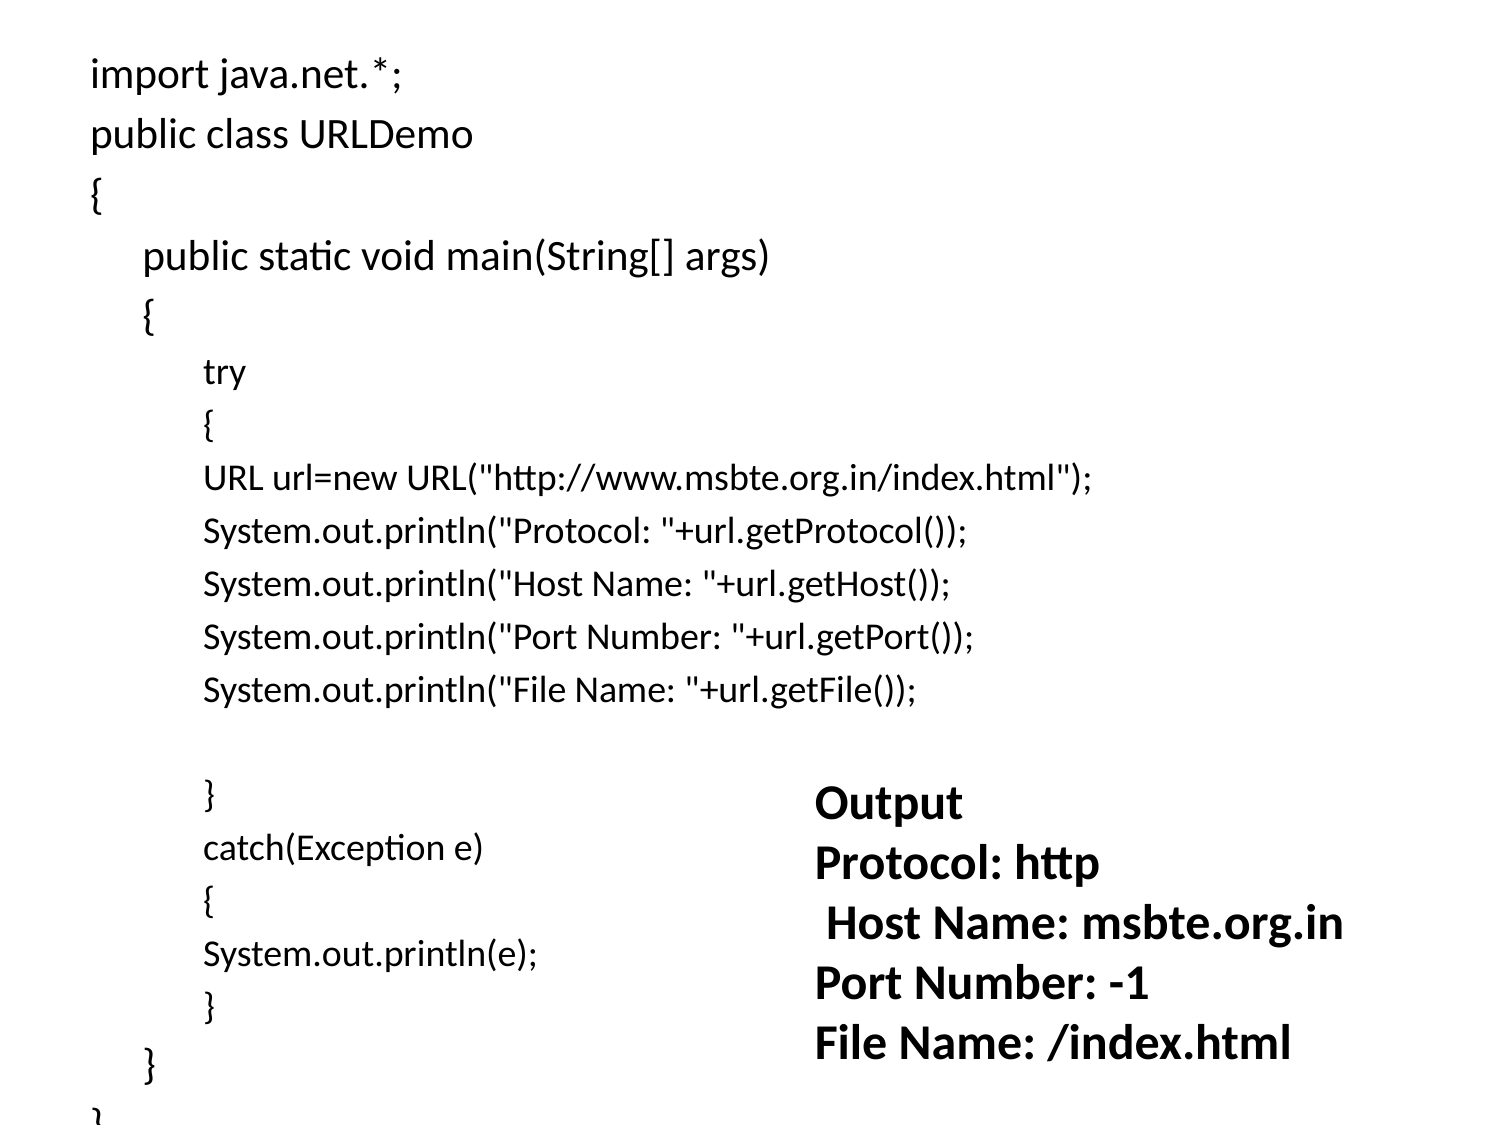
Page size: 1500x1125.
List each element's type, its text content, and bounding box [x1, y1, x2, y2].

text_box Output Protocol: http Host Name: msbte.org.in Port Number: -1 File Name: /index.html [799, 762, 1413, 1078]
list import java.net.*; public class URLDemo { public static void main(String[] args) { try { URL url=new URL("http://www.msbte.org.in/index.html"); System.out.println("Protocol: "+url.getProtocol()); System.out.println("Host Name: "+url.getHost()); System.out.println("Port Number: "+url.getPort()); System.out.println("File Name: "+url.getFile()); } catch(Exception e) { System.out.println(e); } } } [75, 37, 1425, 1125]
